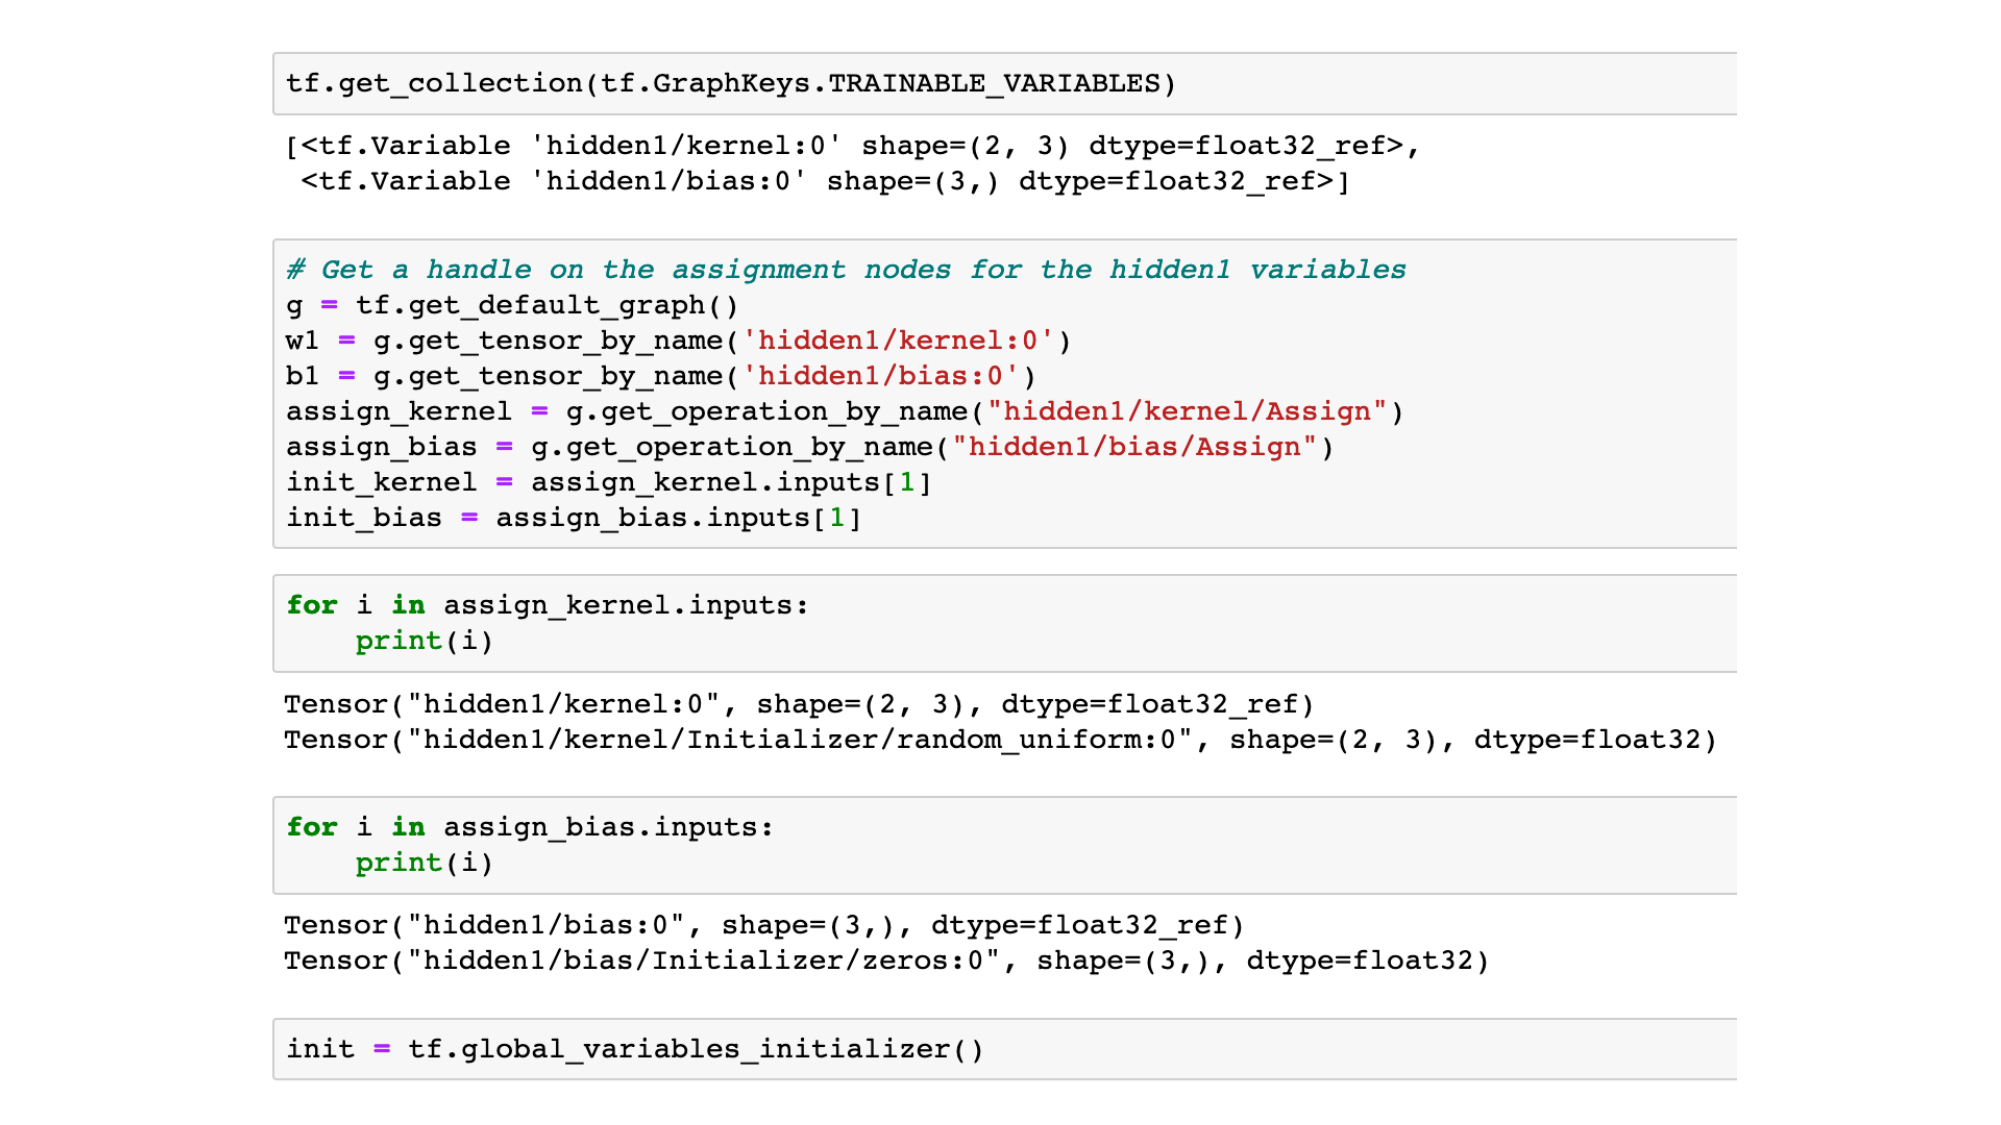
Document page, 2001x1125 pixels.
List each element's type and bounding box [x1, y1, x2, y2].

picture [263, 29, 1737, 1096]
